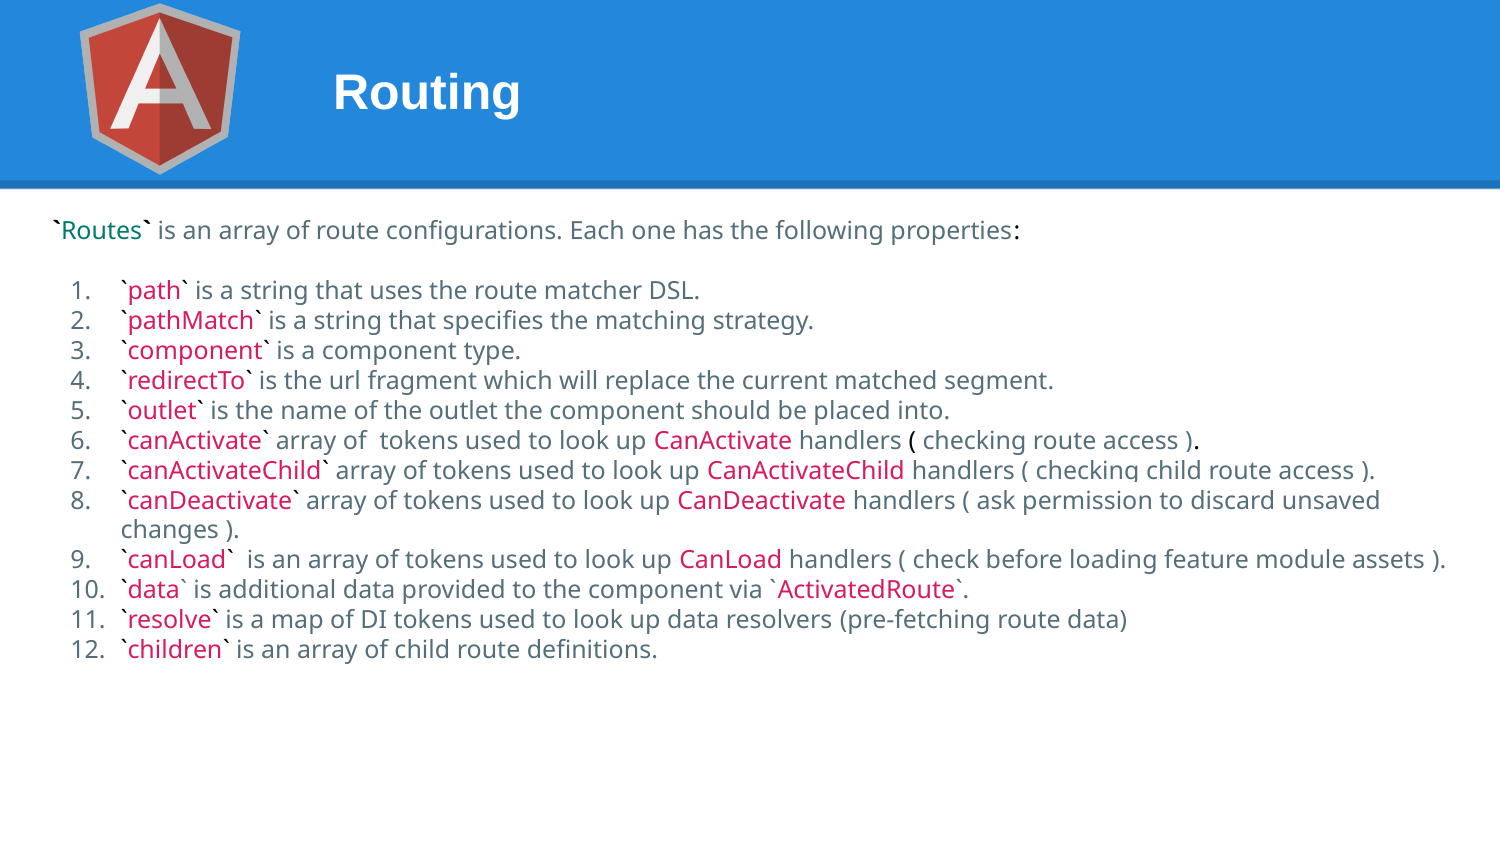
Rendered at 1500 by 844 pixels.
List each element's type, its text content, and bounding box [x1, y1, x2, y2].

picture [74, 0, 245, 179]
text_box `Routes` is an array of route configurations. Each one has the following properties: `path` is a string that uses the route matcher DSL. `pathMatch` is a string that specifies the matching strategy. `component` is a component type. `redirectTo` is the url fragment which will replace the current matched segment. `outlet` is the name of the outlet the component should be placed into. `canActivate` array of tokens used to look up CanActivate handlers ( checking route access ). `canActivateChild` array of tokens used to look up CanActivateChild handlers ( checking child route access ). `canDeactivate` array of tokens used to look up CanDeactivate handlers ( ask permission to discard unsaved changes ). `canLoad` is an array of tokens used to look up CanLoad handlers ( check before loading feature module assets ). `data` is additional data provided to the component via `ActivatedRoute`. `resolve` is a map of DI tokens used to look up data resolvers (pre-fetching route data) `children` is an array of child route definitions. [30, 199, 1475, 827]
title Routing [318, 26, 1321, 153]
